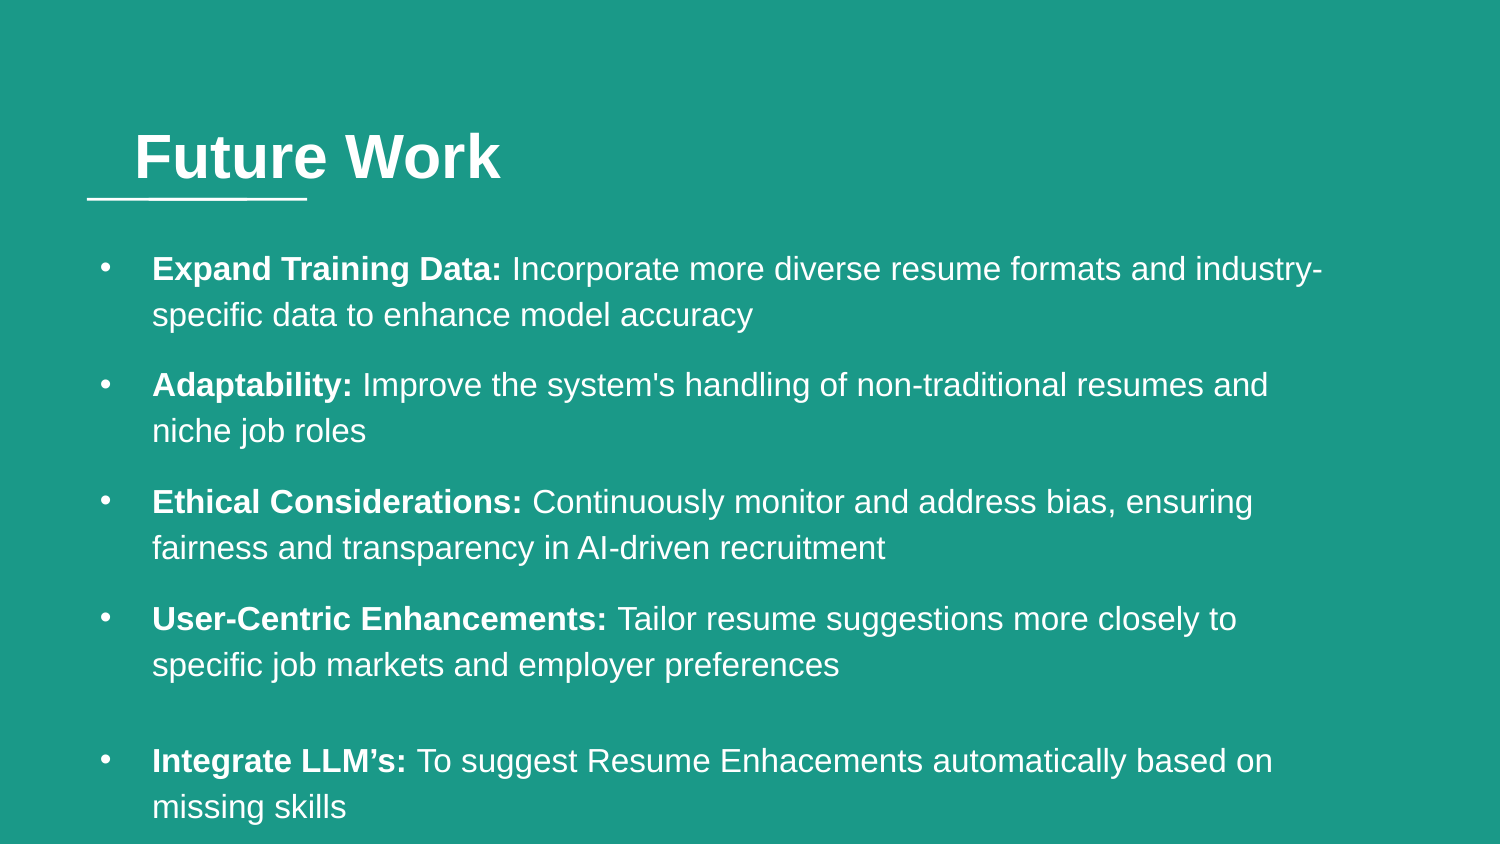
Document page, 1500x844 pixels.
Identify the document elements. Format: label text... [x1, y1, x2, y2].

list Expand Training Data: Incorporate more diverse resume formats and industry-specific data to enhance model accuracy Adaptability: Improve the system's handling of non-traditional resumes and niche job roles Ethical Considerations: Continuously monitor and address bias, ensuring fairness and transparency in AI-driven recruitment User-Centric Enhancements: Tailor resume suggestions more closely to specific job markets and employer preferences Integrate LLM’s: To suggest Resume Enhacements automatically based on missing skills [80, 233, 1343, 804]
title Future Work [119, 44, 1381, 262]
